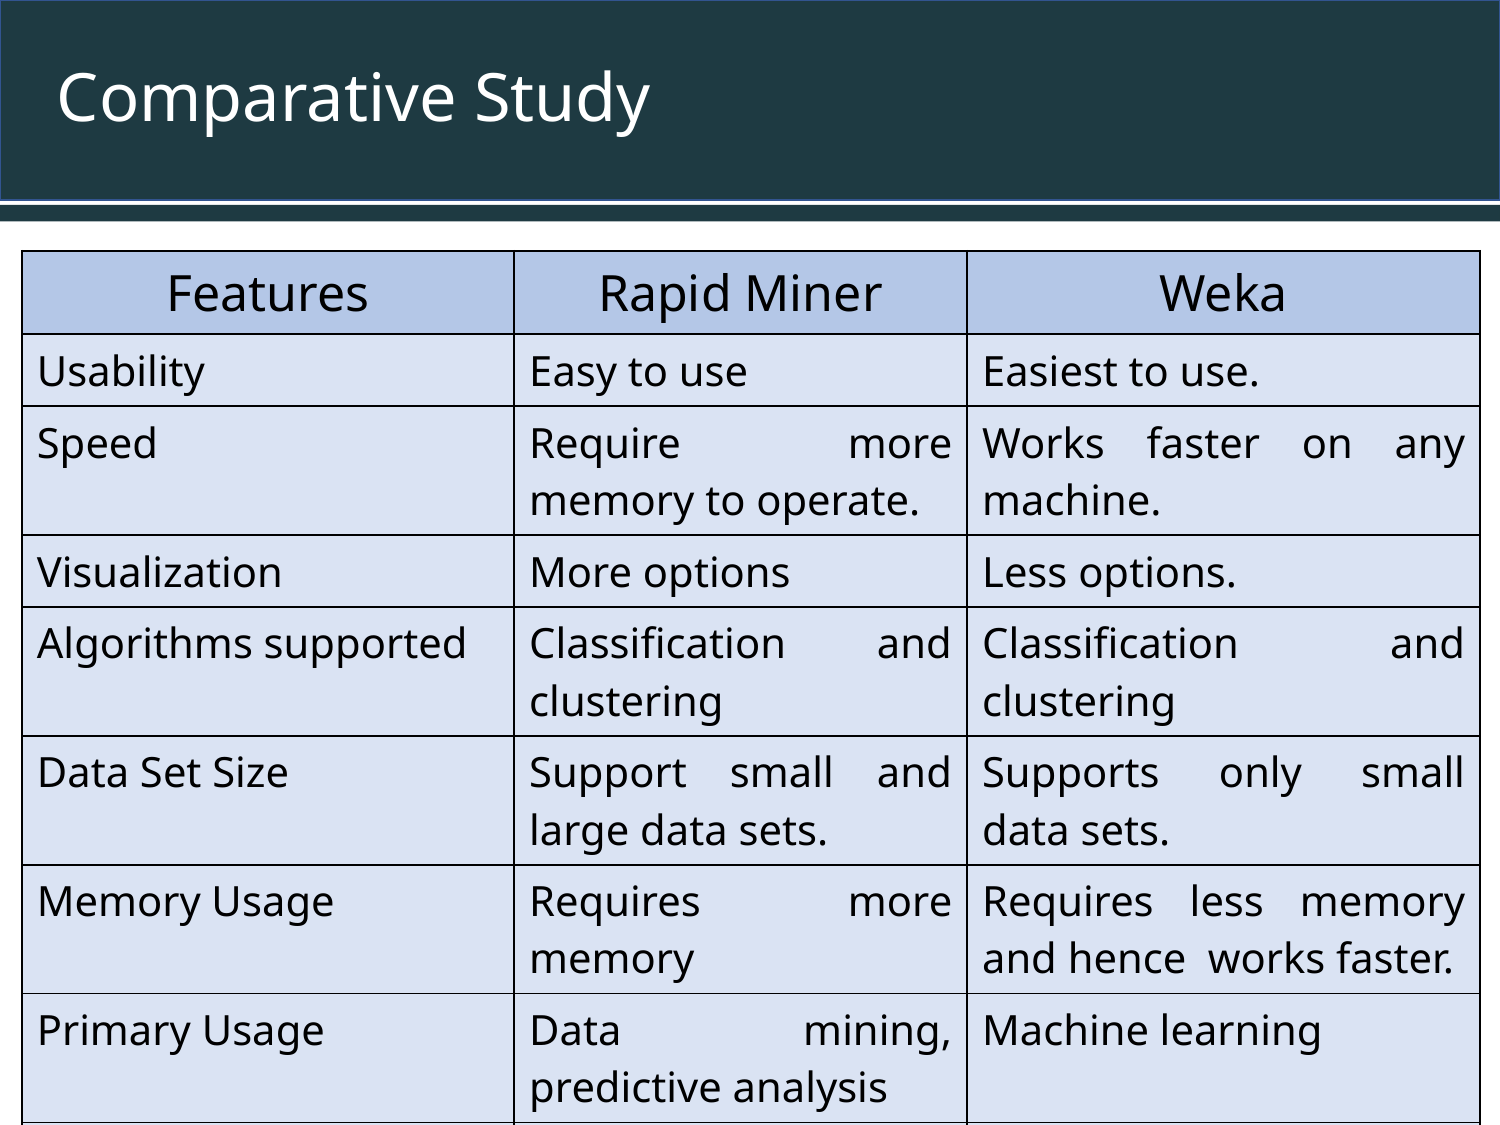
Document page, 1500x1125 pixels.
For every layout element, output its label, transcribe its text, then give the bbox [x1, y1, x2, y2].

title Comparative Study [41, 0, 1500, 200]
table_cell Usability [23, 335, 513, 405]
table_header Weka [968, 252, 1479, 333]
table_cell Algorithms supported [23, 608, 513, 735]
table_header Features [23, 252, 513, 333]
table_cell Requires more memory [515, 866, 966, 993]
table_cell Speed [23, 407, 513, 534]
table_cell Easiest to use. [968, 335, 1479, 405]
table_cell More options [515, 536, 966, 606]
table_cell Requires less memory and hence works faster. [968, 866, 1479, 993]
table_cell Data mining, predictive analysis [515, 994, 966, 1122]
table_cell Easy to use [515, 335, 966, 405]
table_cell Machine learning [968, 994, 1479, 1122]
table_cell Primary Usage [23, 994, 513, 1122]
table_header Rapid Miner [515, 252, 966, 333]
table_cell Support small and large data sets. [515, 737, 966, 864]
table_cell Visualization [23, 536, 513, 606]
table_cell Classification and clustering [515, 608, 966, 735]
table_cell Classification and clustering [968, 608, 1479, 735]
table_cell Works faster on any machine. [968, 407, 1479, 534]
table_cell Memory Usage [23, 866, 513, 993]
table_cell Less options. [968, 536, 1479, 606]
table_cell Data Set Size [23, 737, 513, 864]
table_cell Supports only small data sets. [968, 737, 1479, 864]
table_cell Require more memory to operate. [515, 407, 966, 534]
